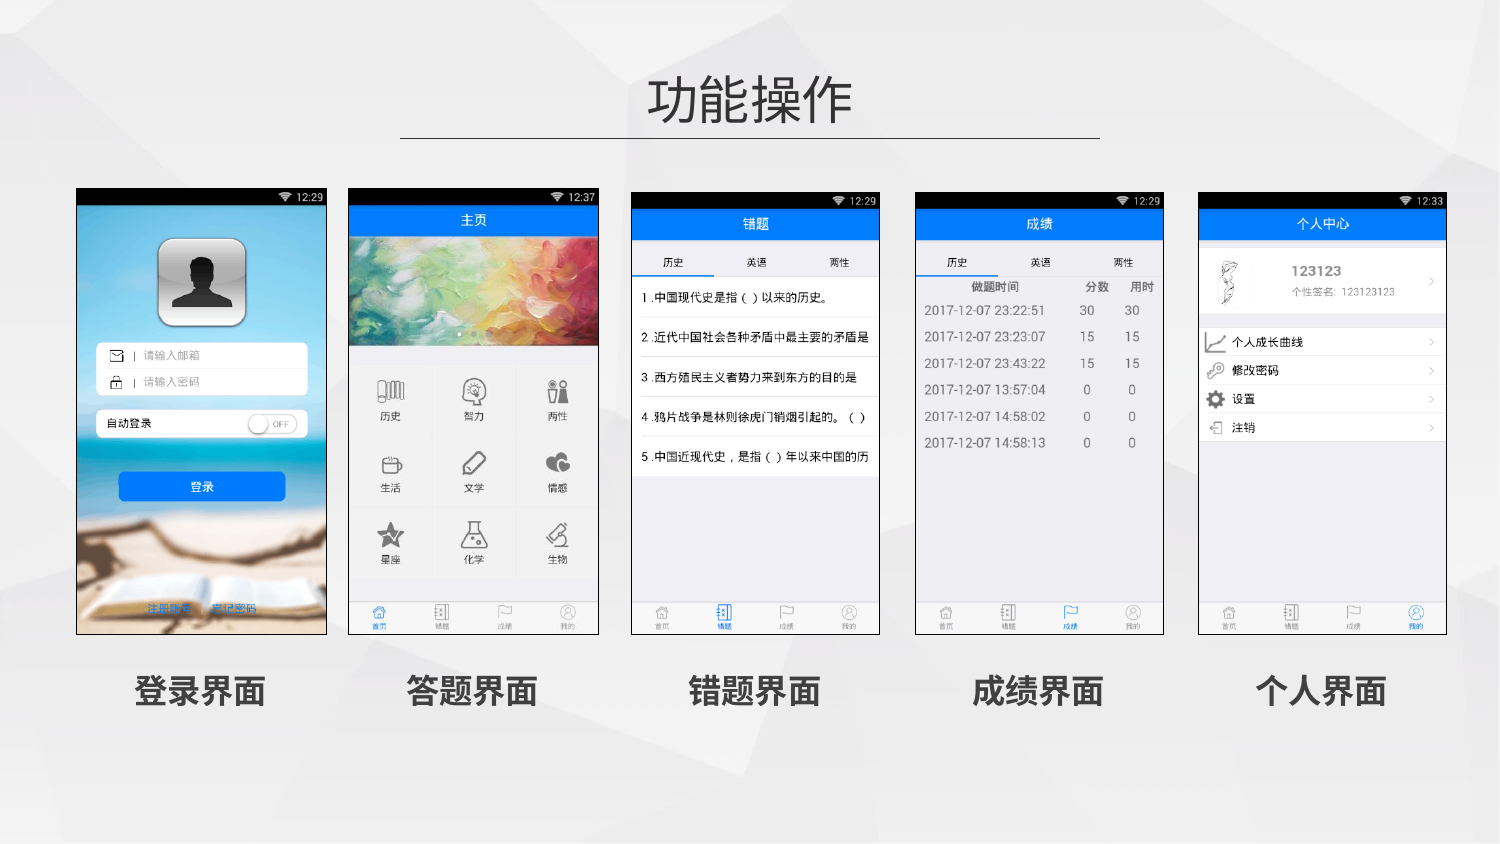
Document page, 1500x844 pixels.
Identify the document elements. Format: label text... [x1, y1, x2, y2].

text_box 成绩界面 [971, 669, 1107, 710]
picture [0, 0, 1500, 844]
text_box 登录界面 [134, 669, 270, 710]
text_box 错题界面 [688, 669, 824, 710]
text_box 答题界面 [406, 669, 541, 710]
text_box 功能操作 [472, 60, 1028, 137]
text_box 个人界面 [1255, 669, 1391, 710]
